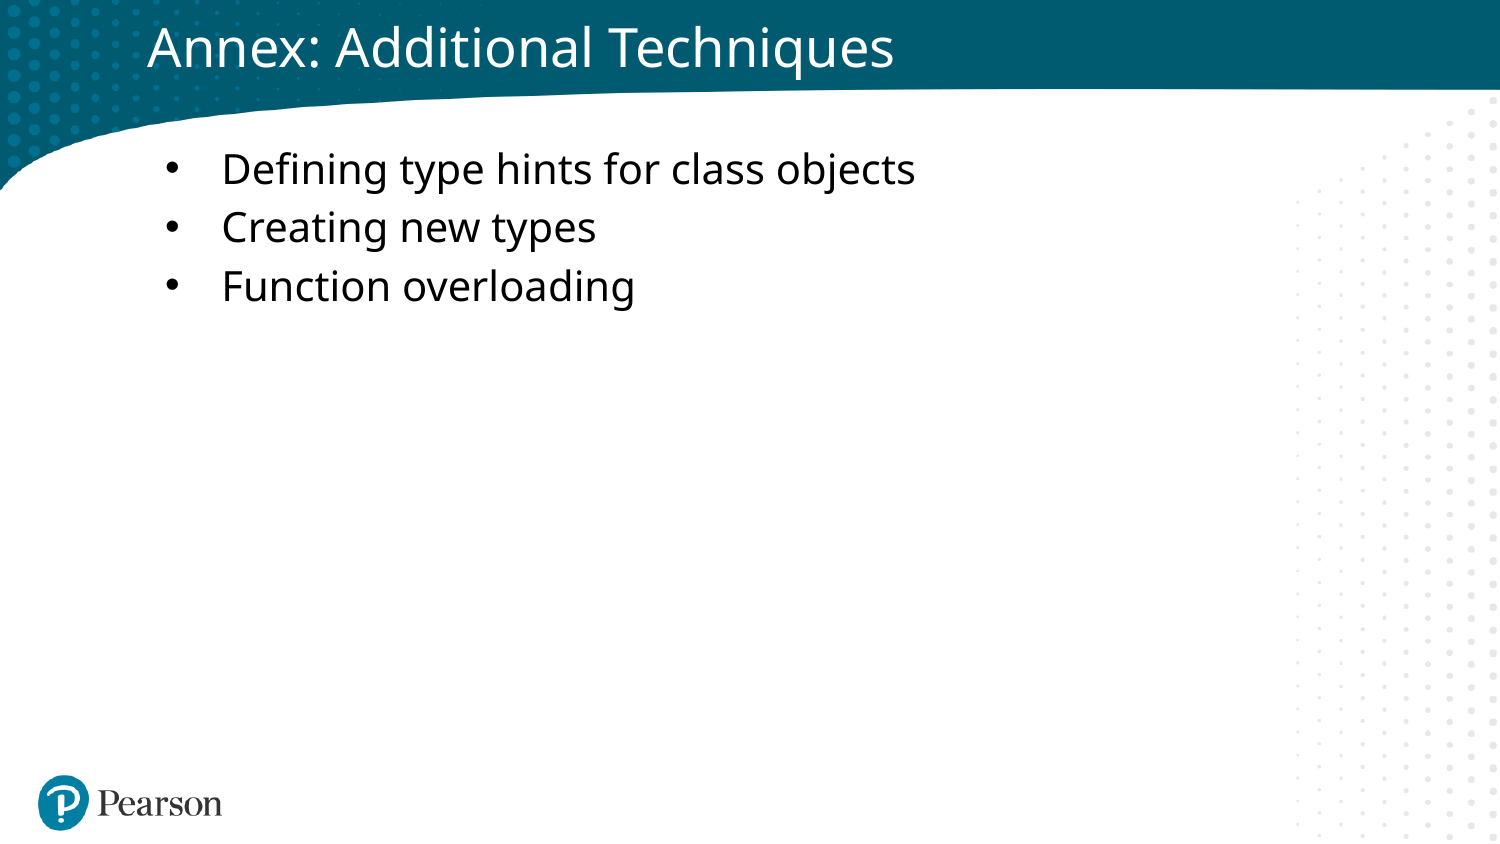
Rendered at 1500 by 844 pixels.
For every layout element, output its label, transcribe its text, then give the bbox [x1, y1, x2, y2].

picture [0, 90, 1500, 844]
list Defining type hints for class objects Creating new types Function overloading [150, 135, 1467, 785]
title Annex: Additional Techniques [132, 6, 1371, 98]
